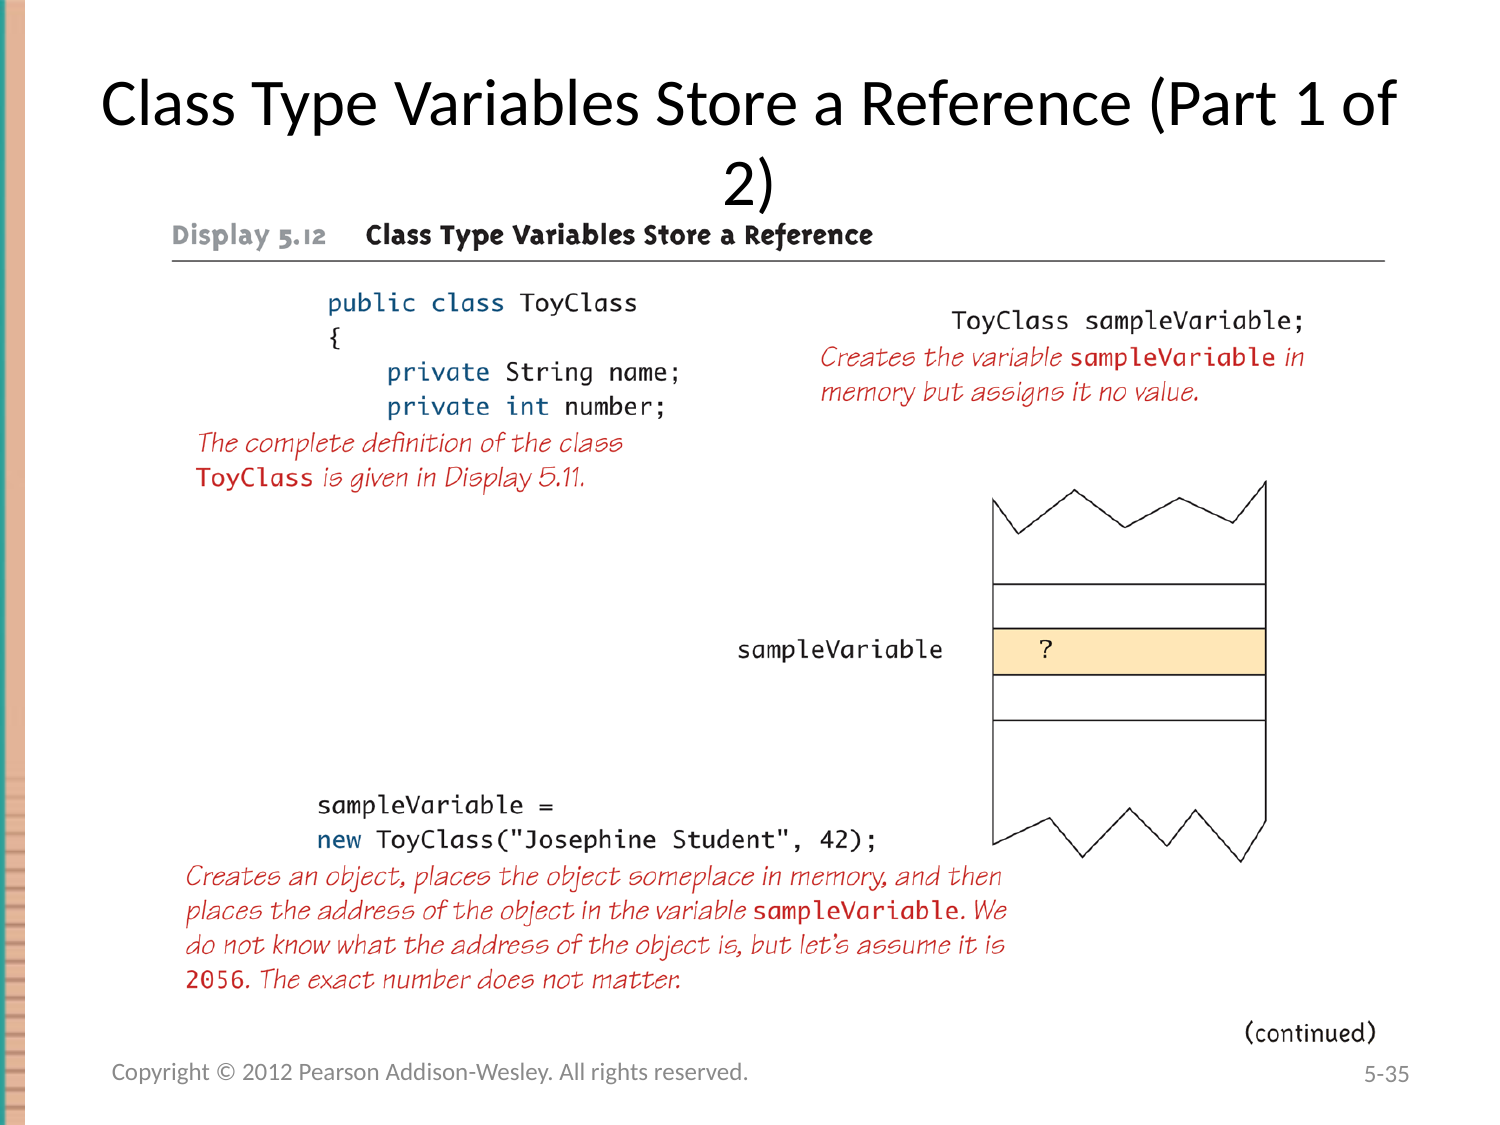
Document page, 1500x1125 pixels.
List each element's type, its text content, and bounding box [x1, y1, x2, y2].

title Class Type Variables Store a Reference (Part 1 of 2) [74, 44, 1426, 233]
picture [140, 214, 1416, 1051]
picture [0, 0, 25, 1125]
slide_number 5-35 [1074, 1042, 1425, 1103]
footer Copyright © 2012 Pearson Addison-Wesley. All rights reserved. [75, 1040, 788, 1100]
